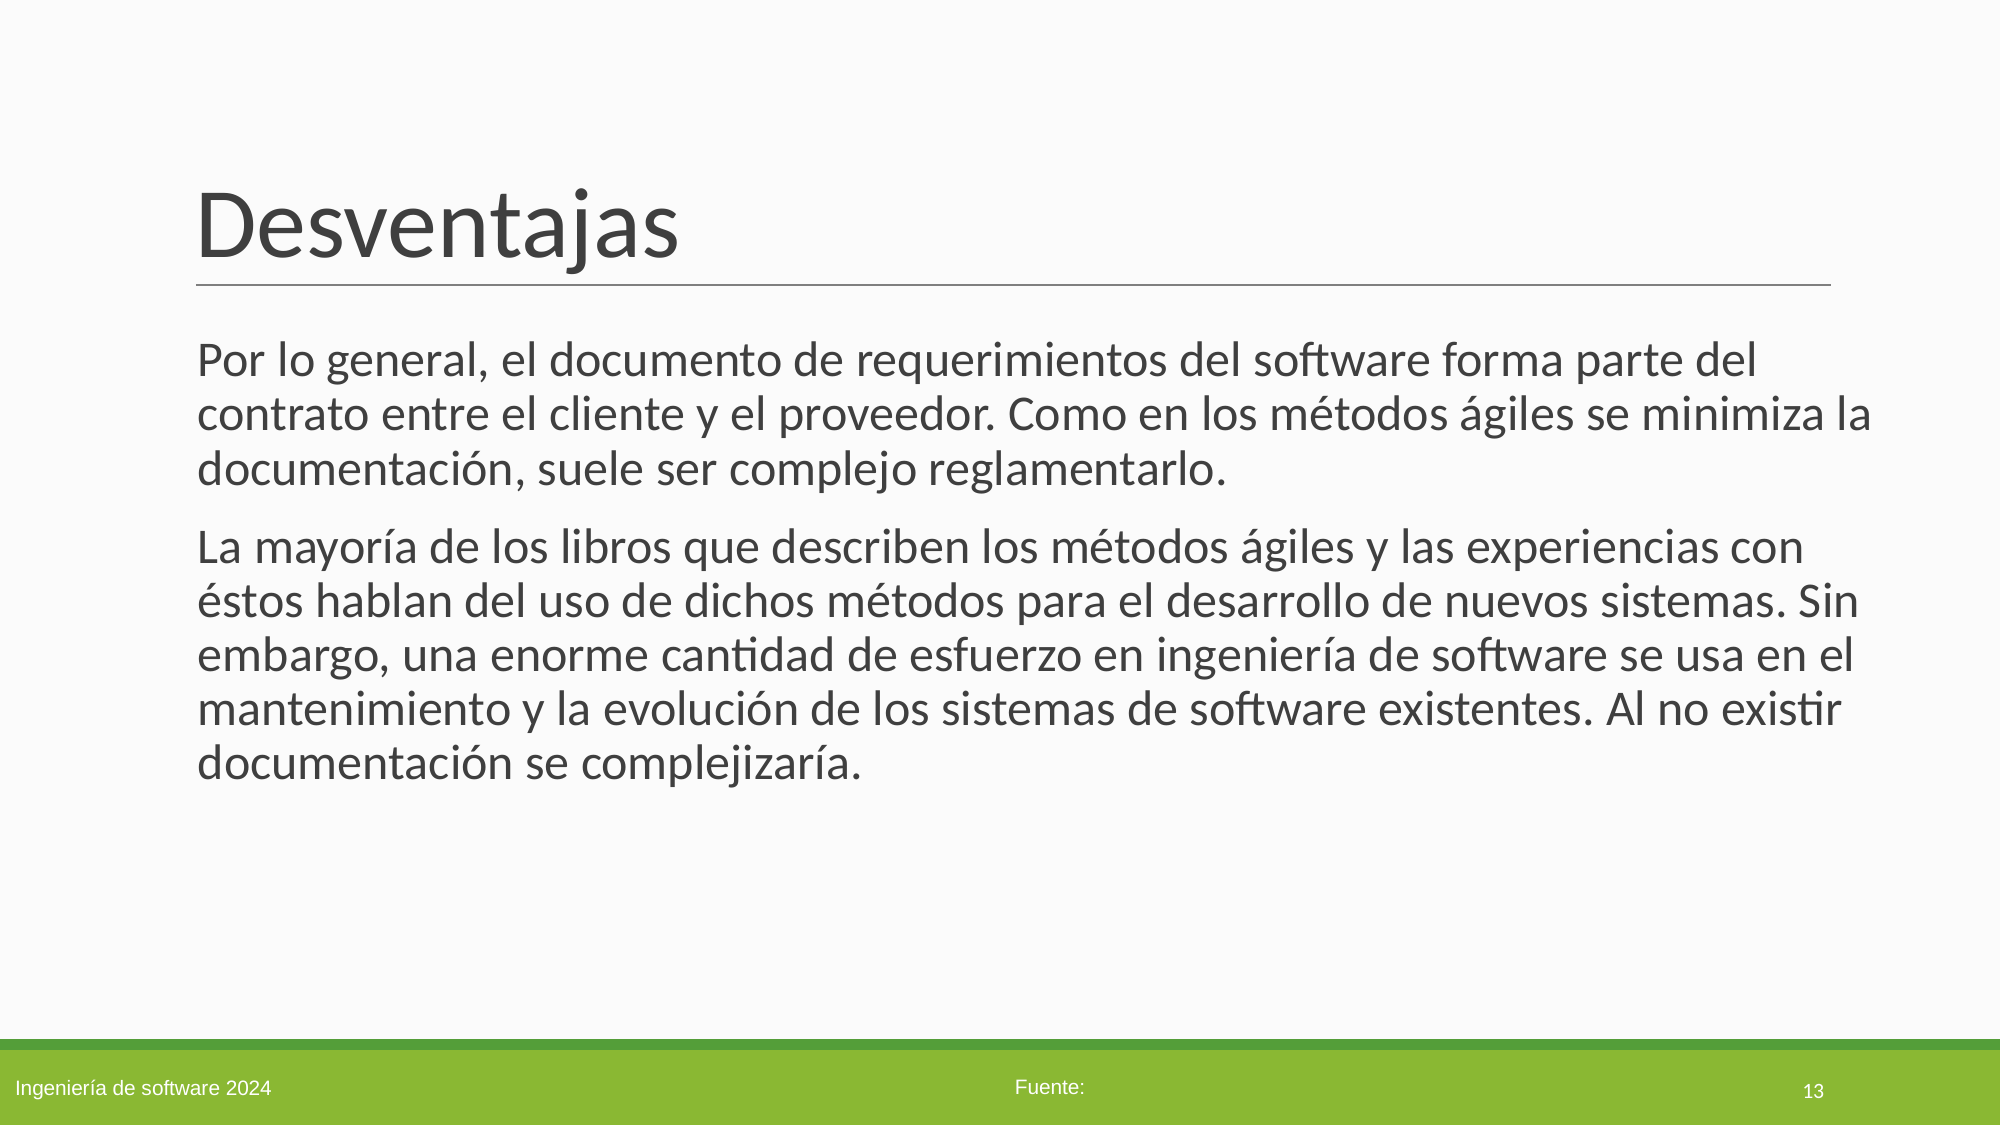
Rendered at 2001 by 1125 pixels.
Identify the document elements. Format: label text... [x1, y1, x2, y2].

title Desventajas [180, 47, 1830, 285]
list Por lo general, el documento de requerimientos del software forma parte del contrato entre el cliente y el proveedor. Como en los métodos ágiles se minimiza la documentación, suele ser complejo reglamentarlo. La mayoría de los libros que describen los métodos ágiles y las experiencias con éstos hablan del uso de dichos métodos para el desarrollo de nuevos sistemas. Sin embargo, una enorme cantidad de esfuerzo en ingeniería de software se usa en el mantenimiento y la evolución de los sistemas de software existentes. Al no existir documentación se complejizaría. [122, 326, 1887, 945]
slide_number ‹#› [1624, 1059, 1840, 1120]
